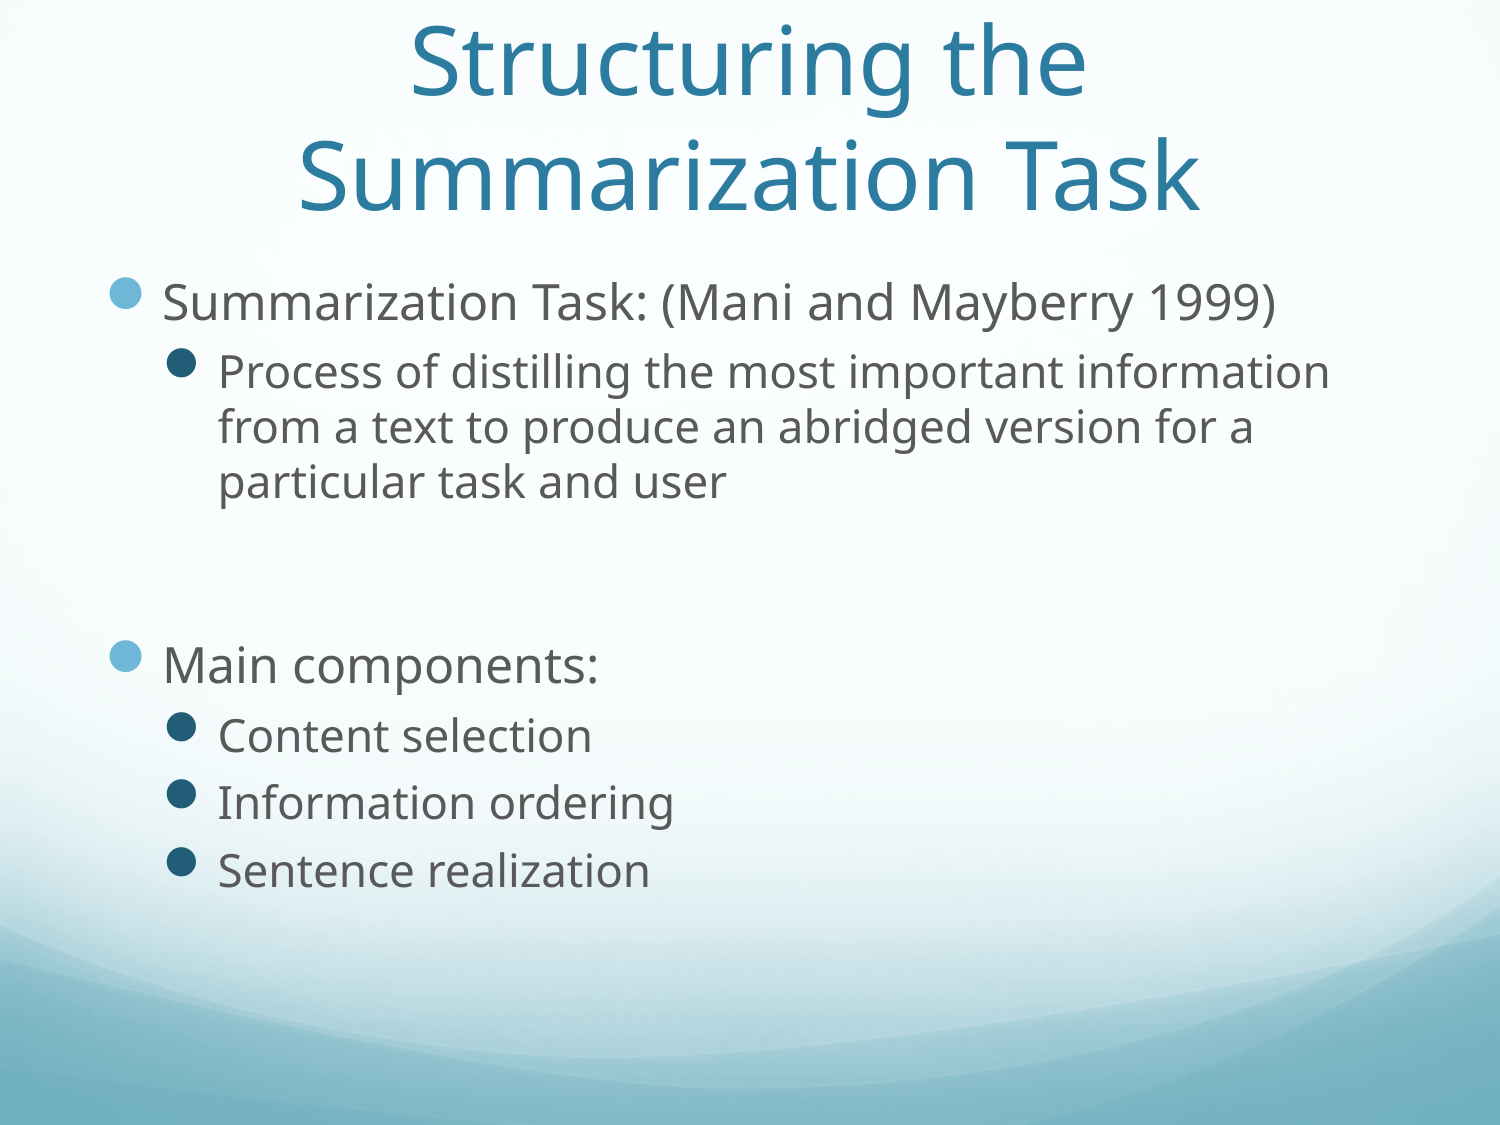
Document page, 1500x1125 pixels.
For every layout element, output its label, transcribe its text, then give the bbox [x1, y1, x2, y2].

list Summarization Task: (Mani and Mayberry 1999) Process of distilling the most important information from a text to produce an abridged version for a particular task and user Main components: Content selection Information ordering Sentence realization [90, 262, 1459, 975]
title Structuring the Summarization Task [90, 17, 1410, 237]
